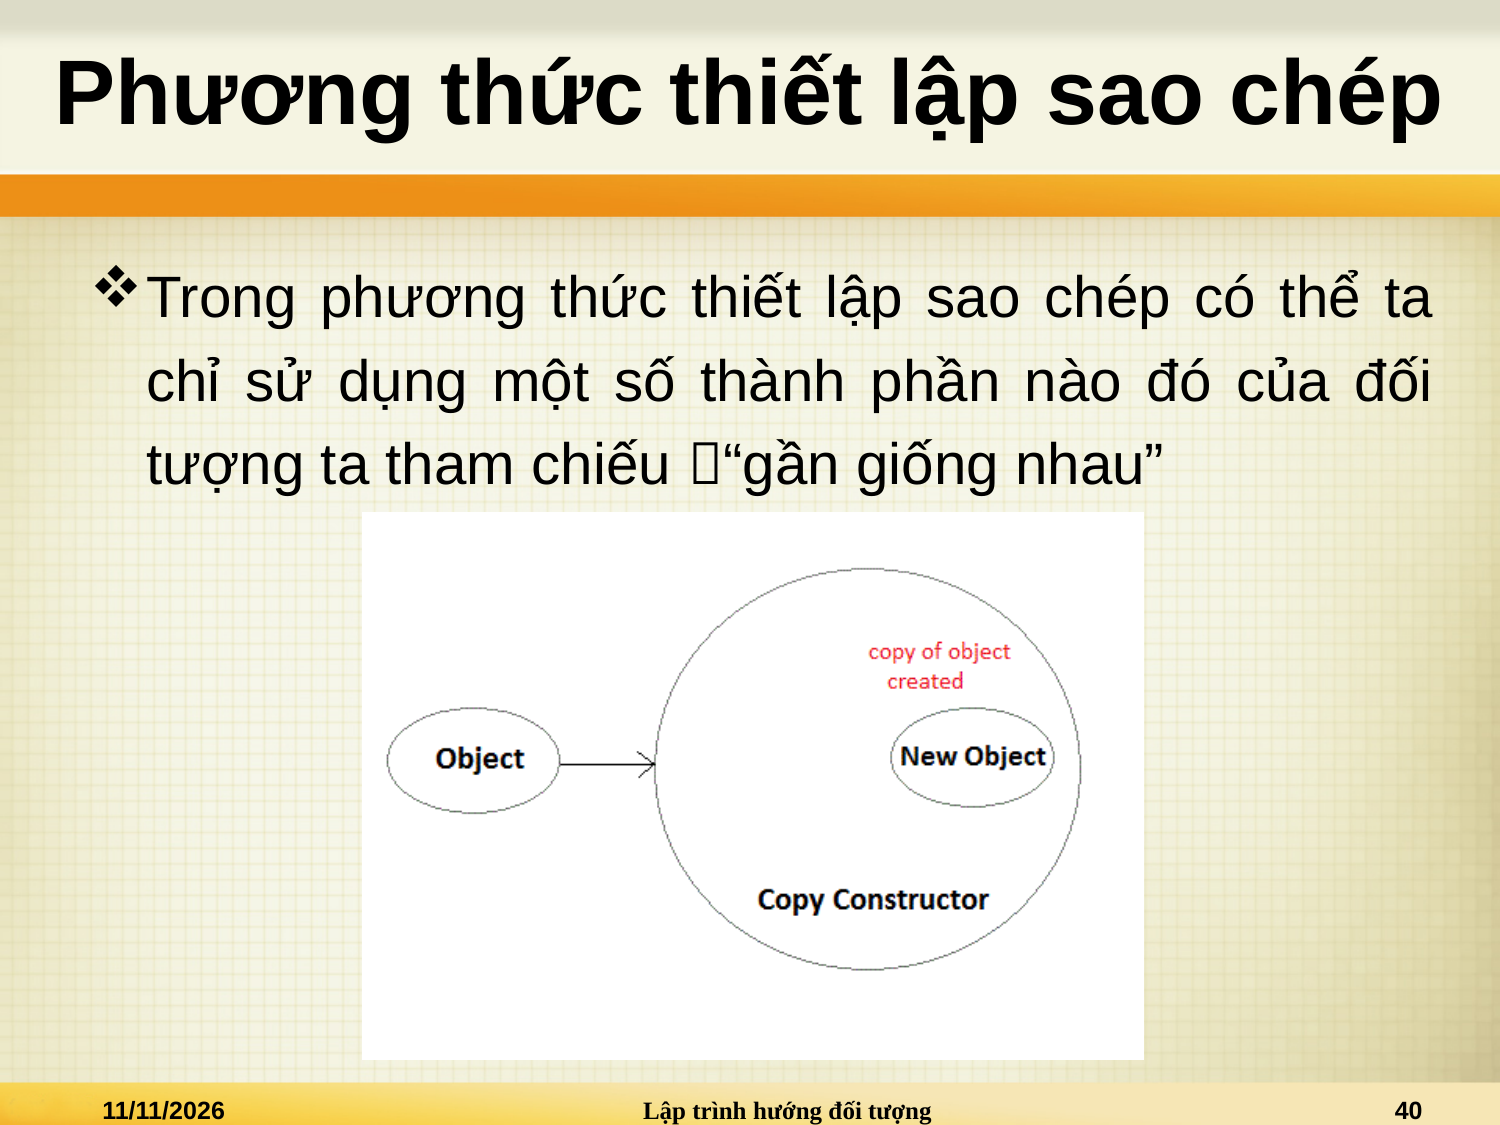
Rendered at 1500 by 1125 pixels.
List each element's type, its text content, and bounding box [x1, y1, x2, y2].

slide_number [87, 1087, 438, 1125]
slide_number 40 [1087, 1087, 1438, 1125]
title Phương thức thiết lập sao chép [0, 0, 1500, 175]
footer Lập trình hướng đối tượng [549, 1087, 1025, 1125]
picture [0, 175, 1500, 1125]
list Trong phương thức thiết lập sao chép có thể ta chỉ sử dụng một số thành phần nào đó của đối tượng ta tham chiếu “gần giống nhau” [75, 237, 1450, 1075]
